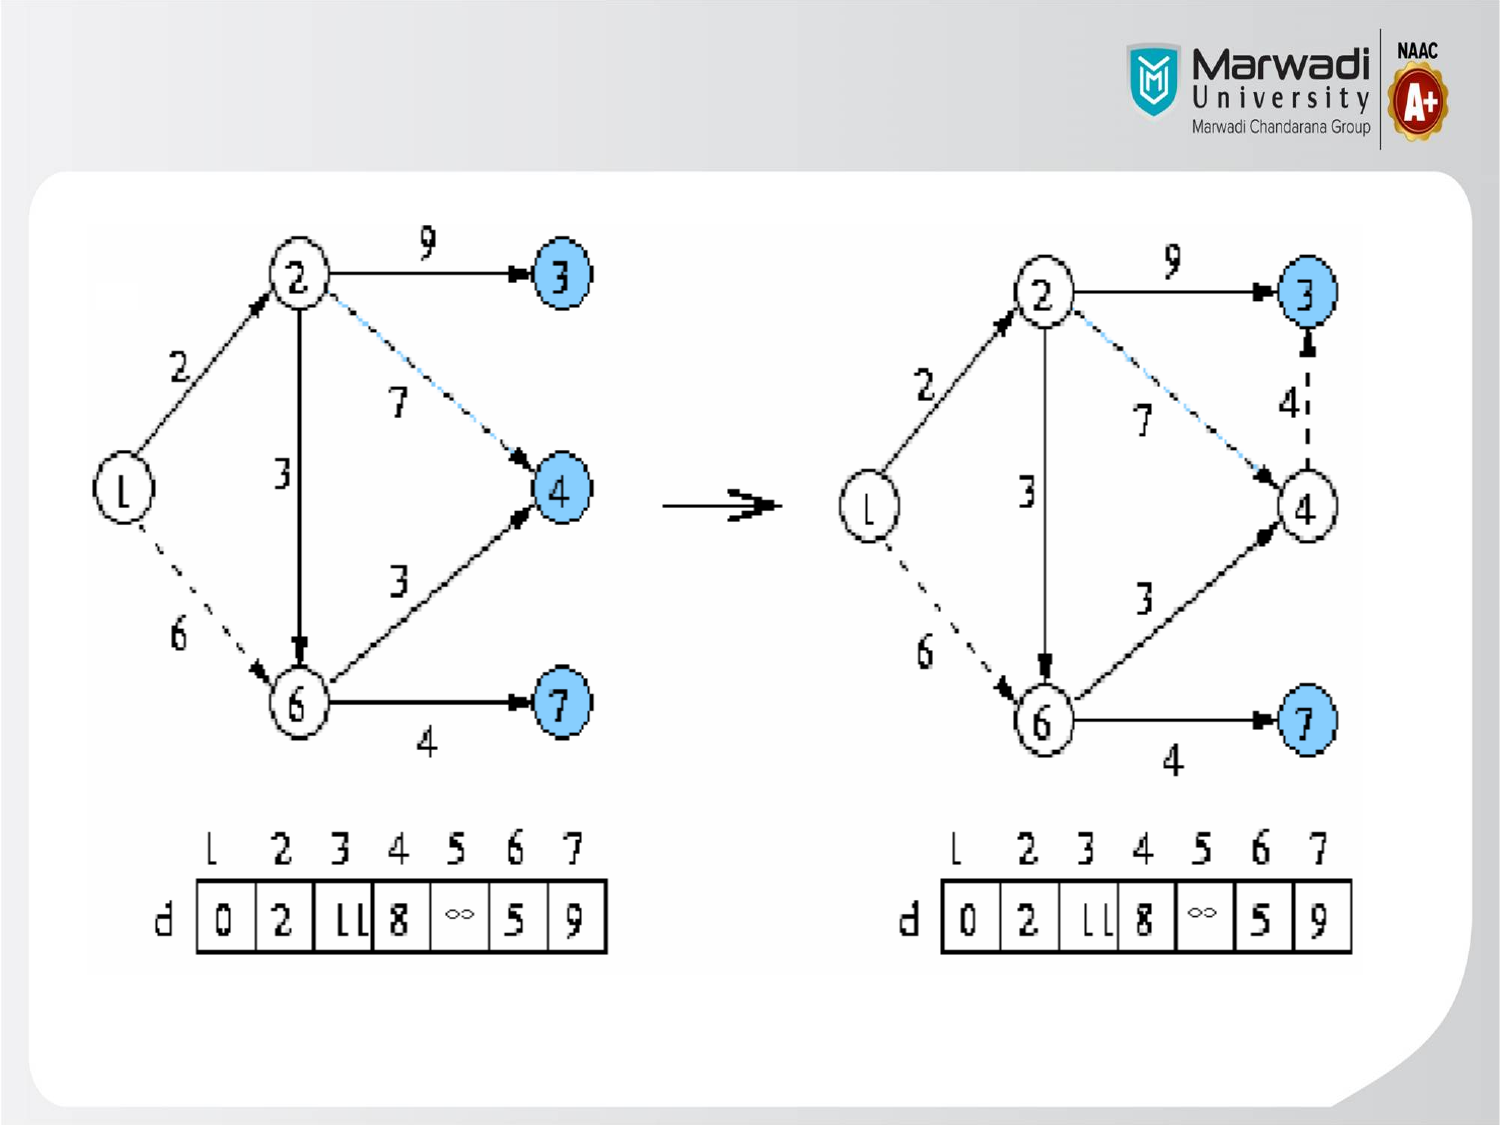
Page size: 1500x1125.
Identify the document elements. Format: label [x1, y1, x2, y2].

text_box [87, 224, 1363, 975]
picture [0, 0, 1500, 1125]
